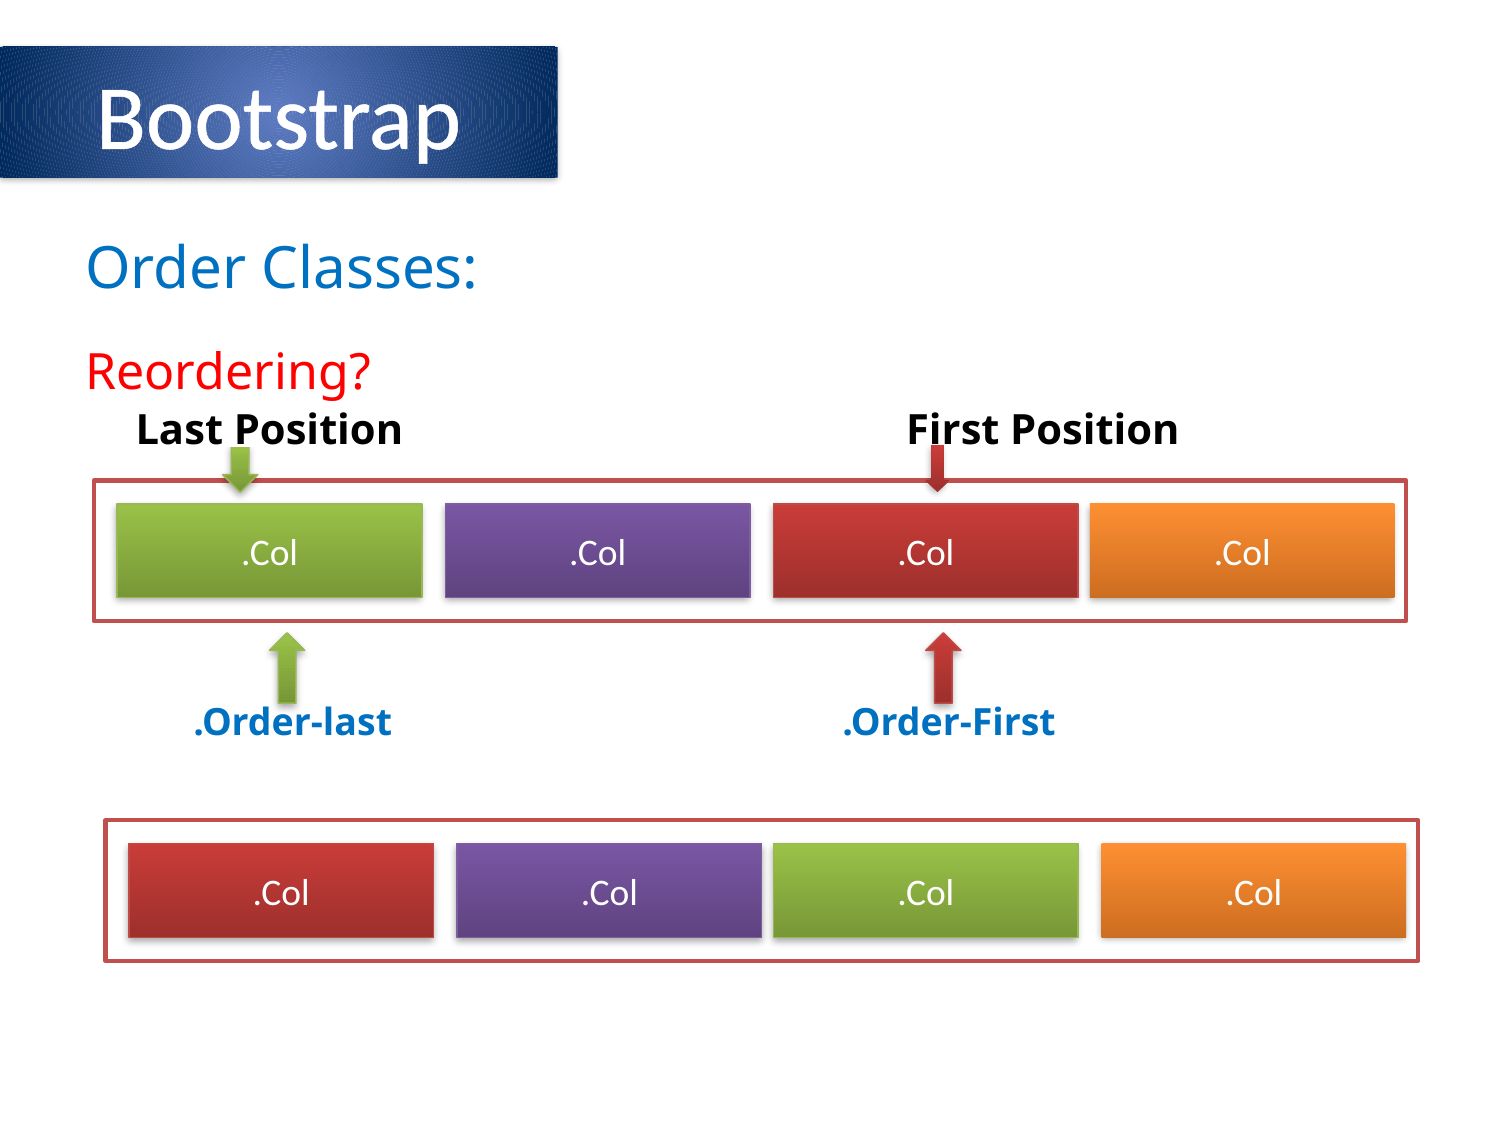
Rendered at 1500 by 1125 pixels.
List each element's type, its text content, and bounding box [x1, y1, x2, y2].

text_box [103, 818, 1420, 963]
text_box [268, 632, 306, 704]
text_box .Col [1089, 503, 1395, 598]
text_box .Col [128, 843, 434, 938]
text_box [925, 632, 962, 704]
text_box .Order-First [783, 701, 1115, 740]
list Order Classes: Reordering? [70, 222, 1421, 1005]
text_box .Col [1101, 843, 1407, 938]
text_box .Col [456, 843, 762, 938]
text_box [221, 447, 259, 493]
text_box .Col [773, 503, 1079, 598]
text_box [925, 445, 950, 493]
text_box First Position [842, 408, 1244, 447]
text_box .Col [773, 843, 1079, 938]
text_box Bootstrap [0, 46, 558, 178]
text_box .Col [116, 503, 423, 598]
text_box Last Position [103, 408, 436, 447]
text_box .Order-last [127, 701, 459, 740]
text_box .Col [445, 503, 751, 598]
text_box [92, 478, 1408, 623]
